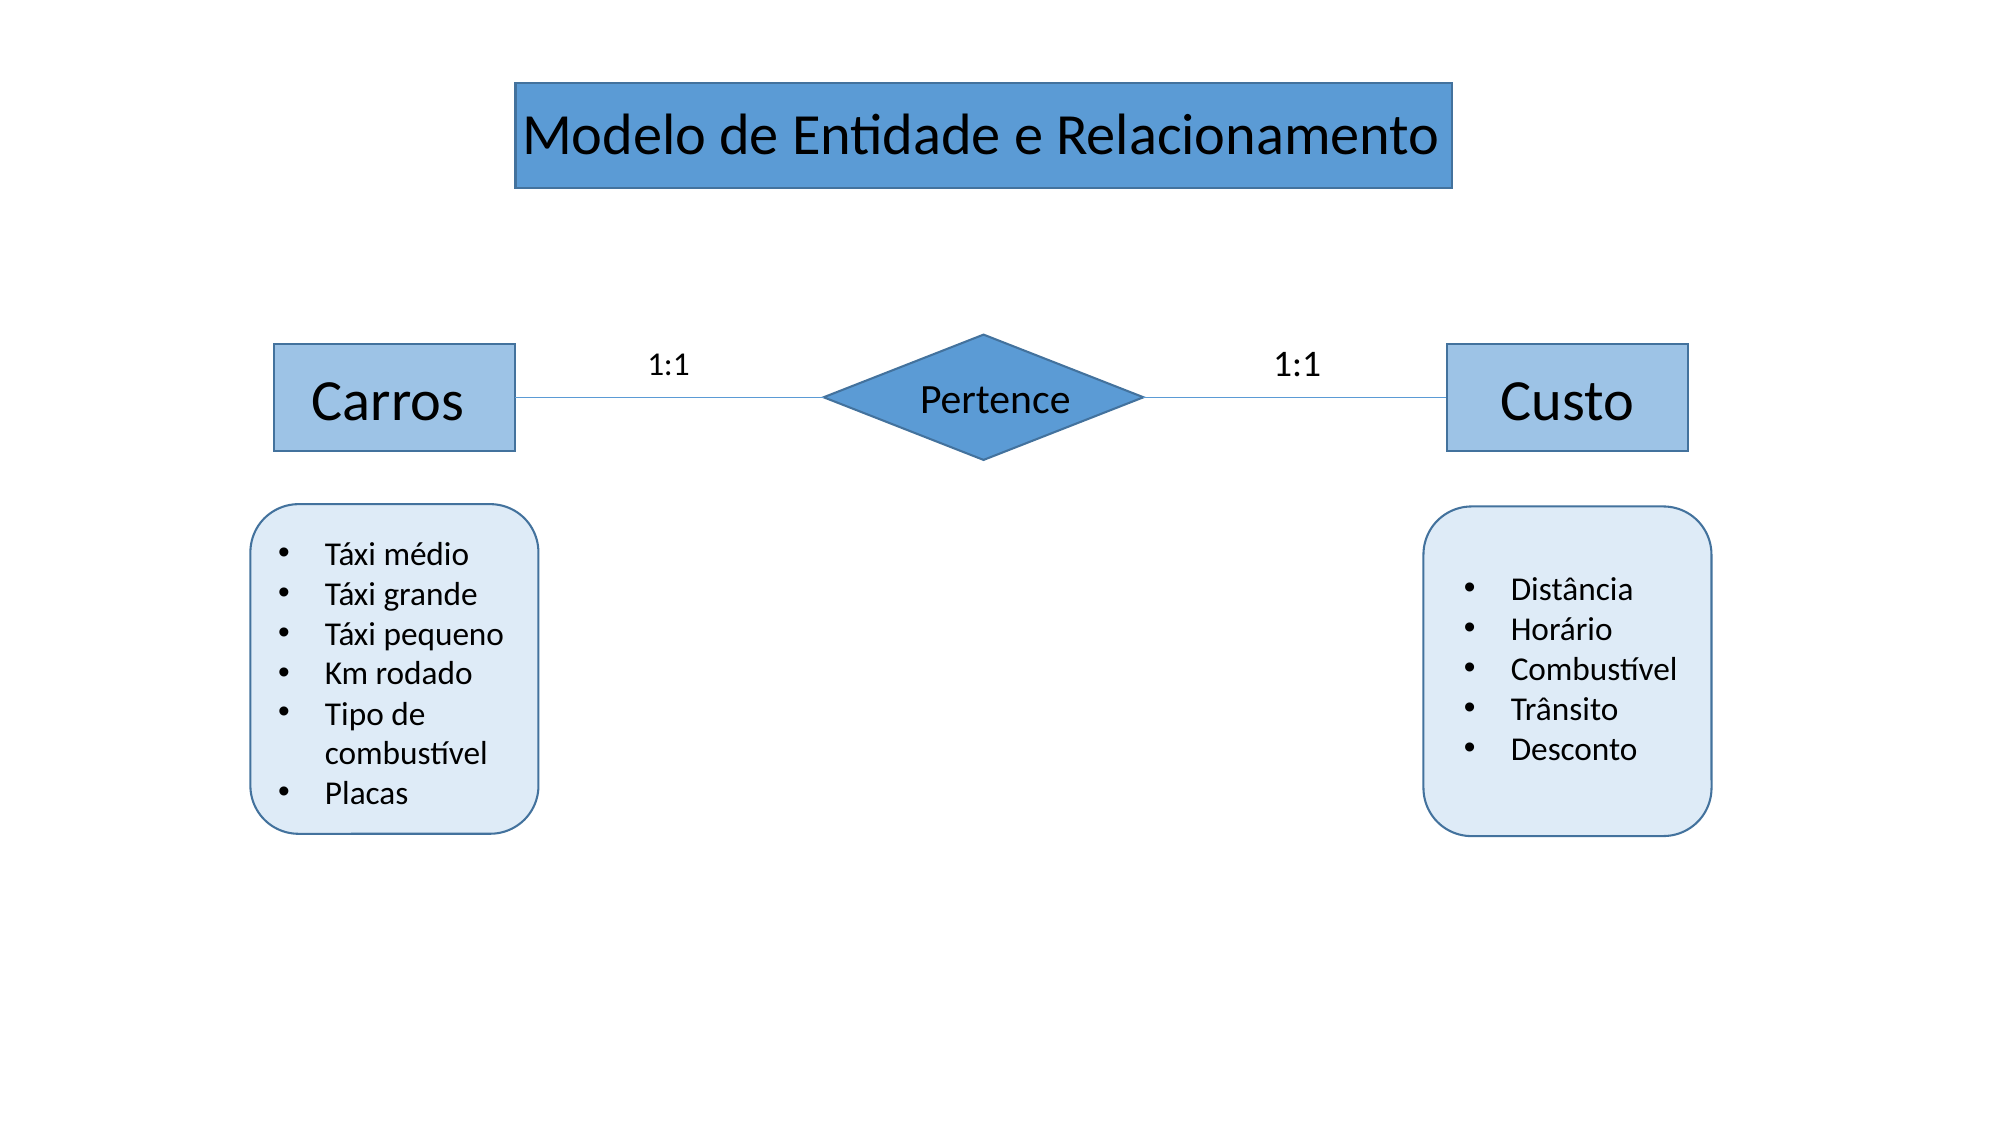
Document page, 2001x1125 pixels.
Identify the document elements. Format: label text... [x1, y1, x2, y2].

text_box [514, 82, 1453, 88]
text_box [1422, 505, 1713, 832]
text_box [514, 174, 1453, 189]
text_box Carros [297, 354, 492, 440]
text_box 1:1 [632, 334, 707, 390]
text_box 1:1 [1258, 332, 1337, 392]
text_box [821, 333, 1063, 462]
text_box Táxi médio Táxi grande Táxi pequeno Km rodado Tipo de combustível Placas [263, 524, 526, 864]
text_box Pertence [905, 364, 1100, 430]
text_box [1446, 343, 1689, 452]
text_box [249, 503, 540, 820]
text_box Distância Horário Combustível Trânsito Desconto [1449, 559, 1712, 974]
text_box Custo [1458, 354, 1677, 440]
text_box [273, 343, 516, 452]
text_box Modelo de Entidade e Relacionamento [394, 88, 1568, 174]
text_box [1100, 379, 1146, 416]
